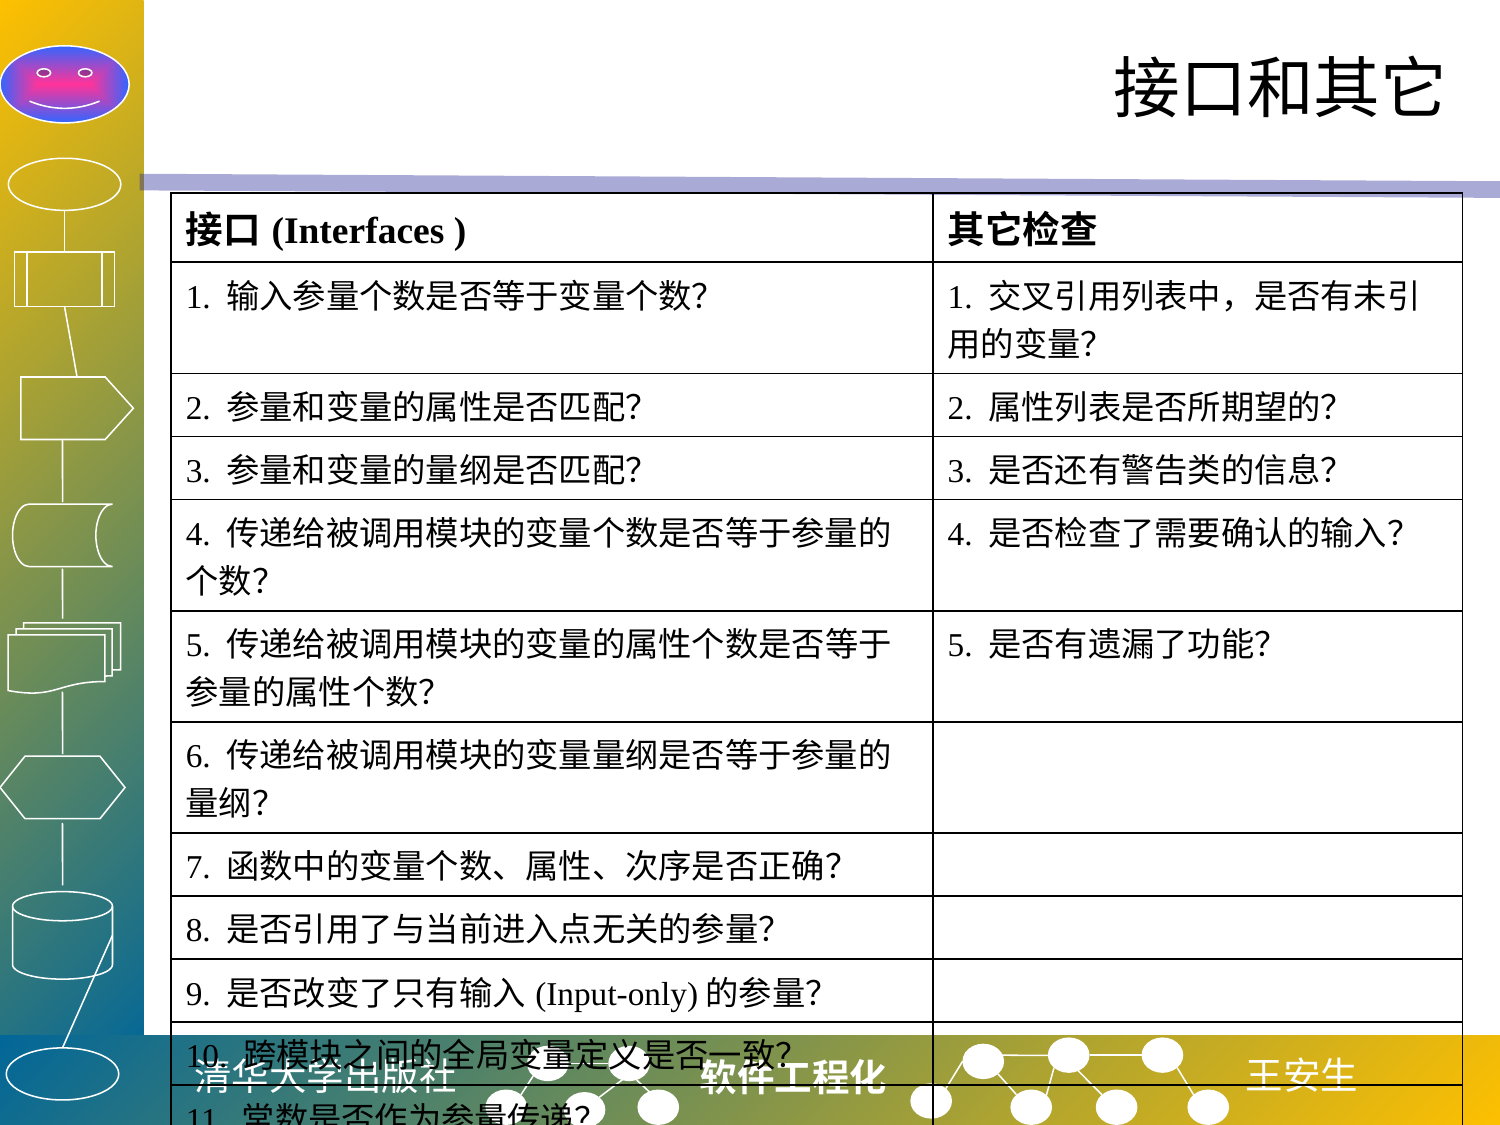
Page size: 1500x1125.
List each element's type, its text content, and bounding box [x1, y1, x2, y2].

table_cell 1. 交叉引用列表中，是否有未引用的变量？ [934, 263, 1462, 373]
table_cell 6. 传递给被调用模块的变量量纲是否等于参量的量纲？ [172, 723, 932, 832]
table_cell [934, 1023, 1462, 1084]
table_cell 1. 输入参量个数是否等于变量个数？ [172, 263, 932, 373]
table_cell 9. 是否改变了只有输入(Input-only)的参量？ [172, 960, 932, 1021]
table_header 接口(Interfaces ) [172, 194, 932, 261]
table_cell 3. 参量和变量的量纲是否匹配？ [172, 437, 932, 499]
table_cell [934, 723, 1462, 832]
table_cell 10. 跨模块之间的全局变量定义是否一致？ [172, 1023, 932, 1084]
table_cell [934, 834, 1462, 895]
table_cell [934, 1086, 1462, 1125]
table_cell [934, 960, 1462, 1021]
table_cell [934, 897, 1462, 958]
table_cell 5. 是否有遗漏了功能？ [934, 612, 1462, 721]
table_cell 2. 参量和变量的属性是否匹配？ [172, 374, 932, 436]
table_cell 7. 函数中的变量个数、属性、次序是否正确？ [172, 834, 932, 895]
table_cell 4. 传递给被调用模块的变量个数是否等于参量的个数？ [172, 500, 932, 610]
title 接口和其它 [187, 24, 1463, 147]
table_cell 4. 是否检查了需要确认的输入？ [934, 500, 1462, 610]
table_cell 5. 传递给被调用模块的变量的属性个数是否等于参量的属性个数？ [172, 612, 932, 721]
table_cell 8. 是否引用了与当前进入点无关的参量？ [172, 897, 932, 958]
table_header 其它检查 [934, 194, 1462, 261]
table_cell 3. 是否还有警告类的信息？ [934, 437, 1462, 499]
table_cell 2. 属性列表是否所期望的？ [934, 374, 1462, 436]
table_cell 11. 常数是否作为参量传递？ [172, 1086, 932, 1125]
